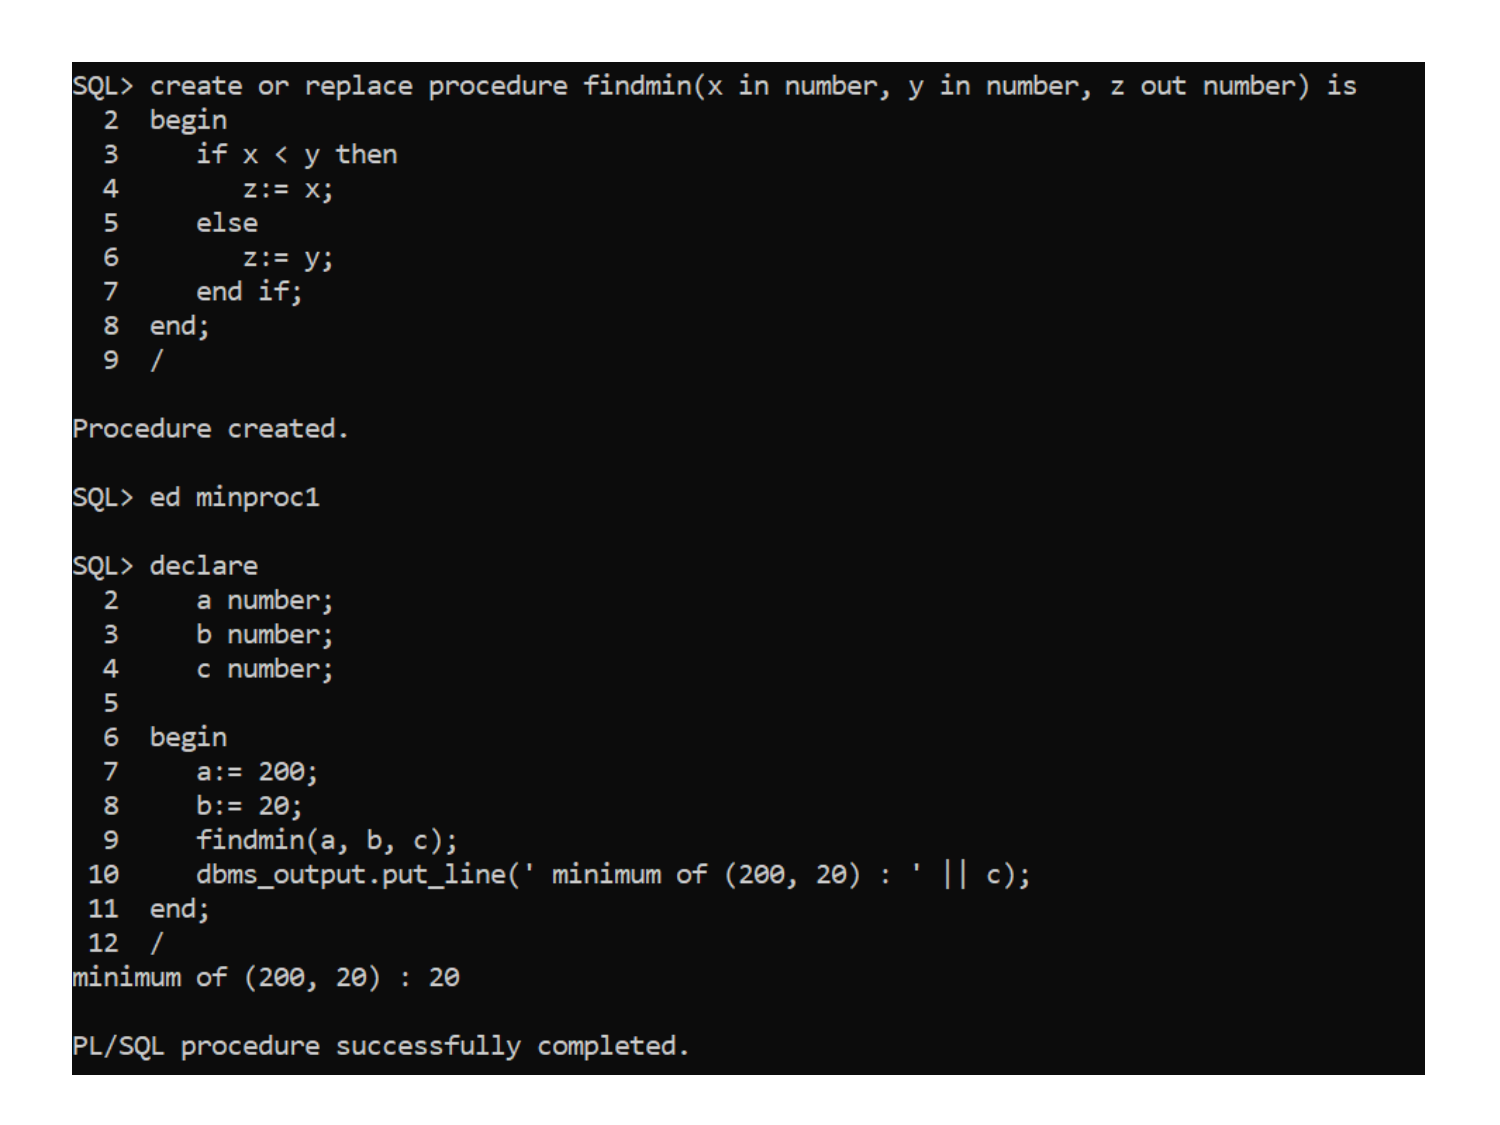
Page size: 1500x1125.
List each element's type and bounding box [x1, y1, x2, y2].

picture [71, 62, 1426, 1076]
